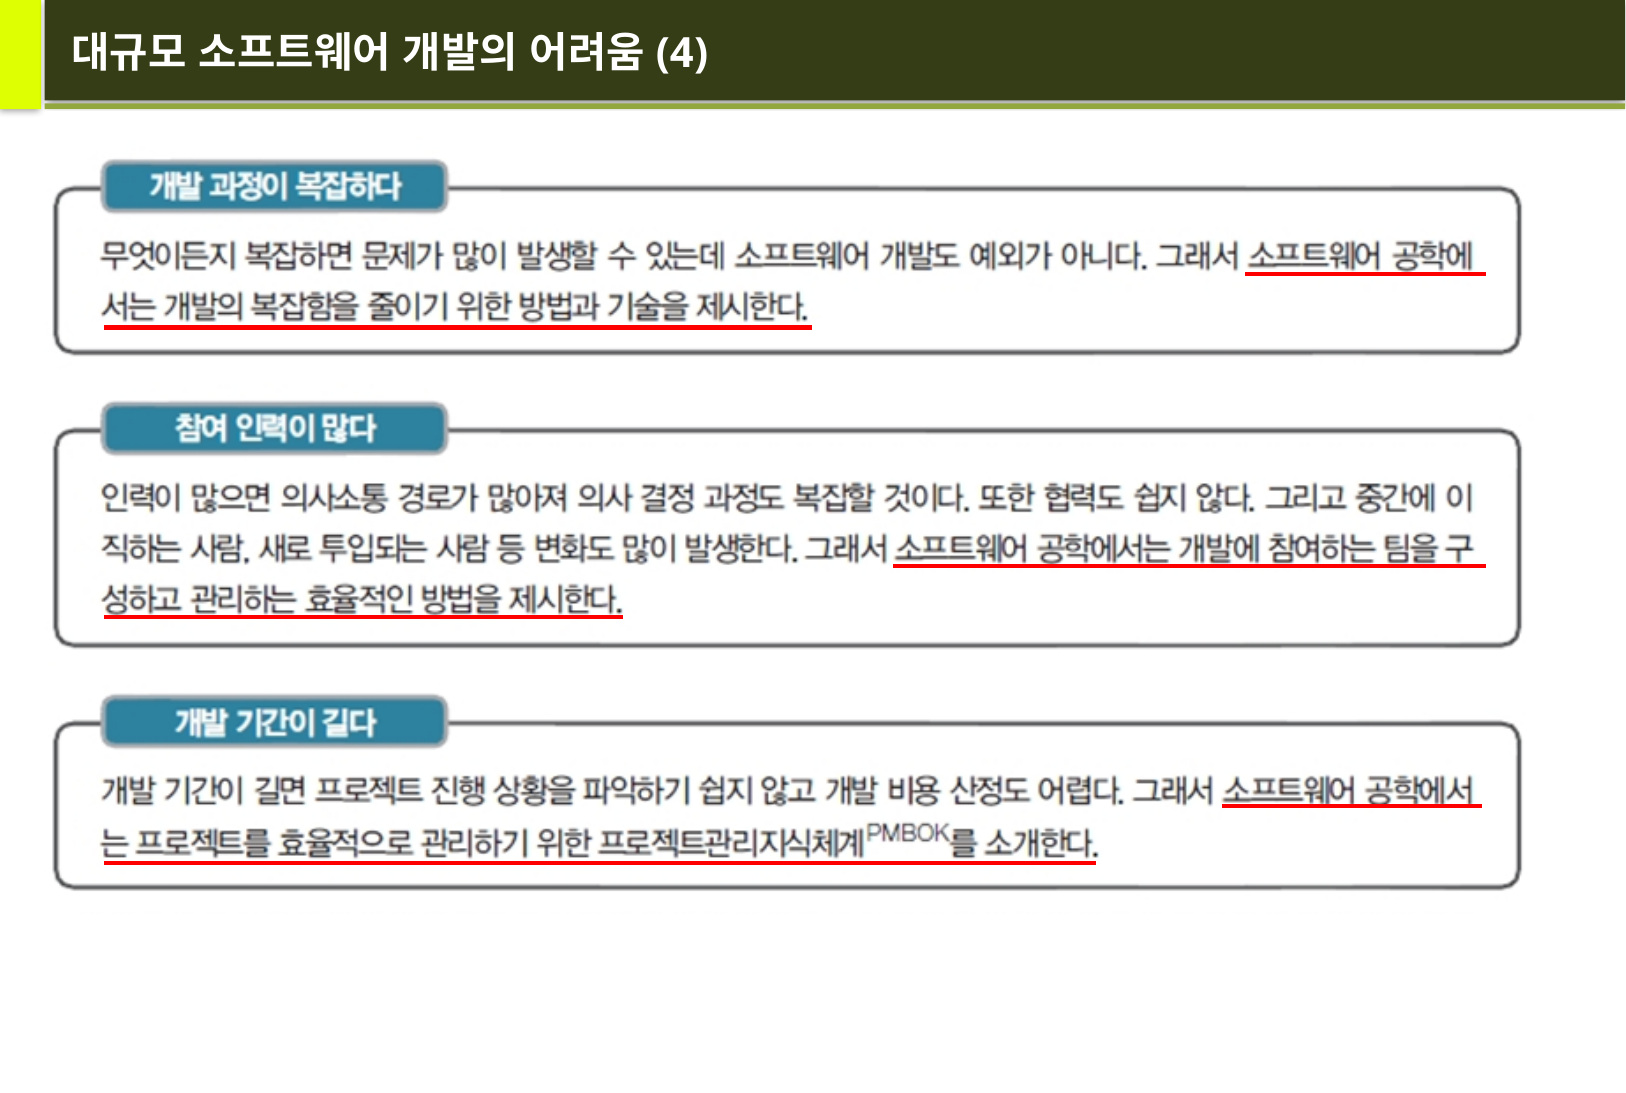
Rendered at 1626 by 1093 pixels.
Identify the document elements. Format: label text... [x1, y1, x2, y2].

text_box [44, 134, 1534, 914]
title 대규모 소프트웨어 개발의 어려움(4) [56, 0, 1604, 103]
